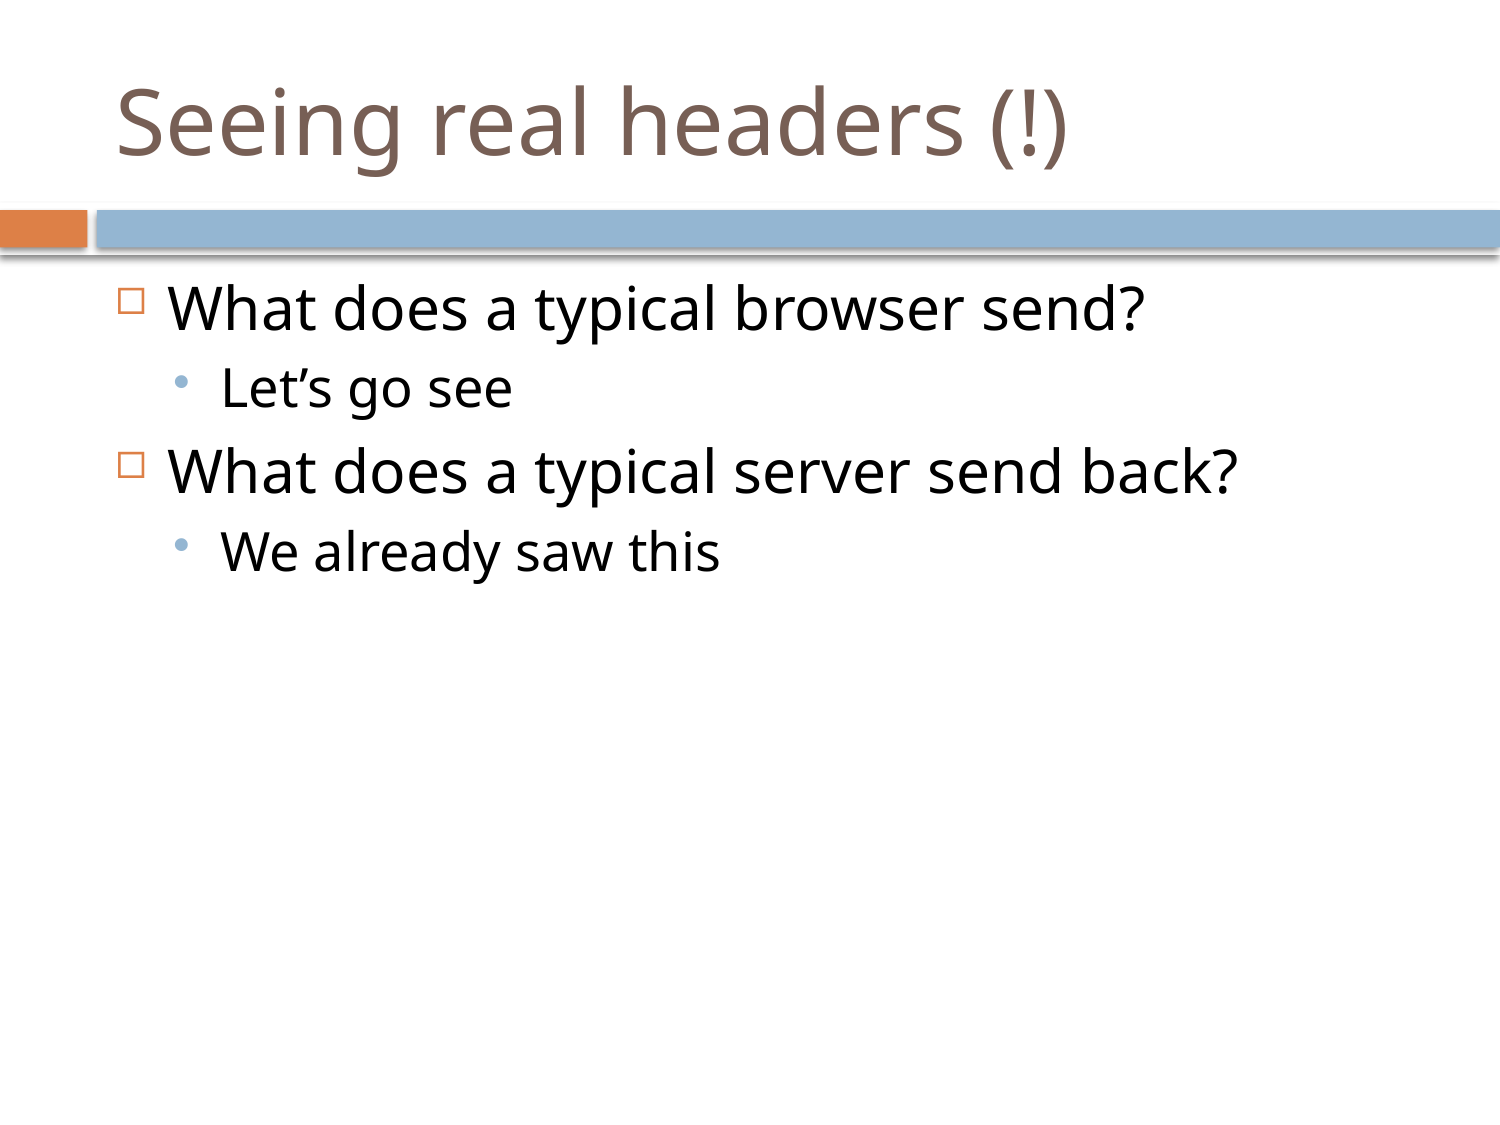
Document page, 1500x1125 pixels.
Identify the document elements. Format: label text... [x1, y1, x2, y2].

list What does a typical browser send? Let’s go see What does a typical server send back? We already saw this [100, 262, 1438, 1000]
title Seeing real headers (!) [100, 37, 1438, 200]
